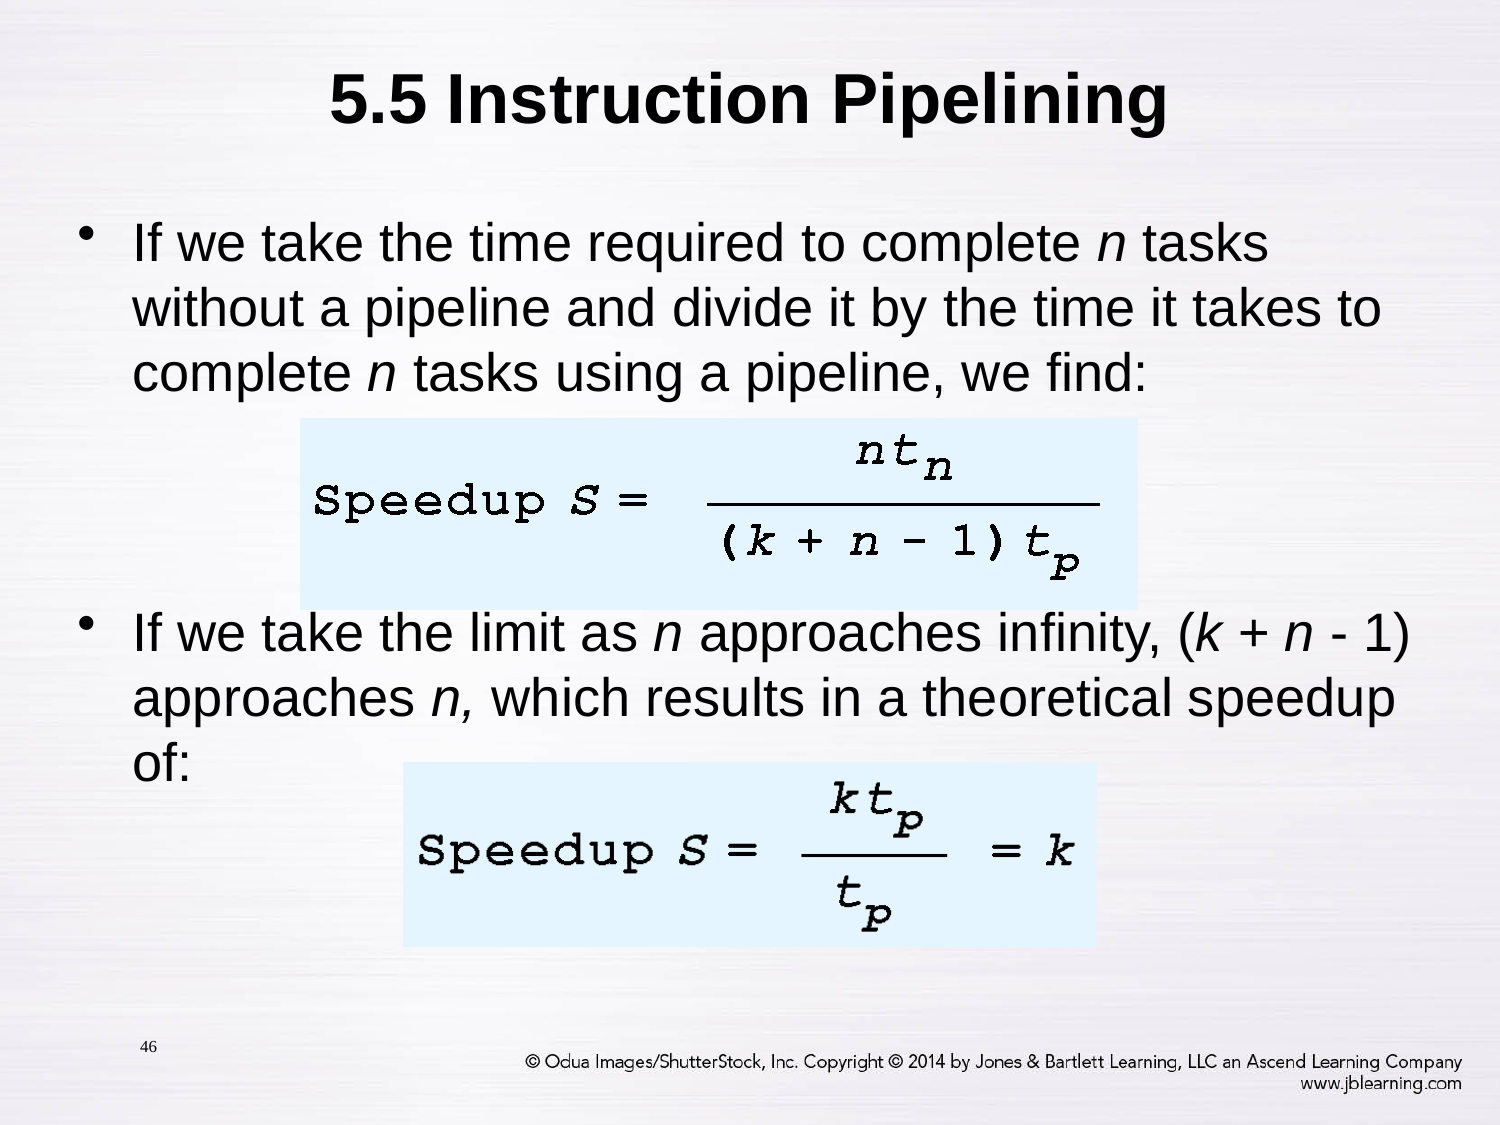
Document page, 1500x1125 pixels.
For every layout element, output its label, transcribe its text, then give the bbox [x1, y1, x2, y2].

title 5.5 Instruction Pipelining [200, 50, 1300, 140]
list If we take the time required to complete n tasks without a pipeline and divide it by the time it takes to complete n tasks using a pipeline, we find: If we take the limit as n approaches infinity, (k + n - 1) approaches n, which results in a theoretical speedup of: [62, 200, 1438, 813]
picture [0, 0, 1500, 1125]
slide_number 46 [125, 1025, 438, 1100]
